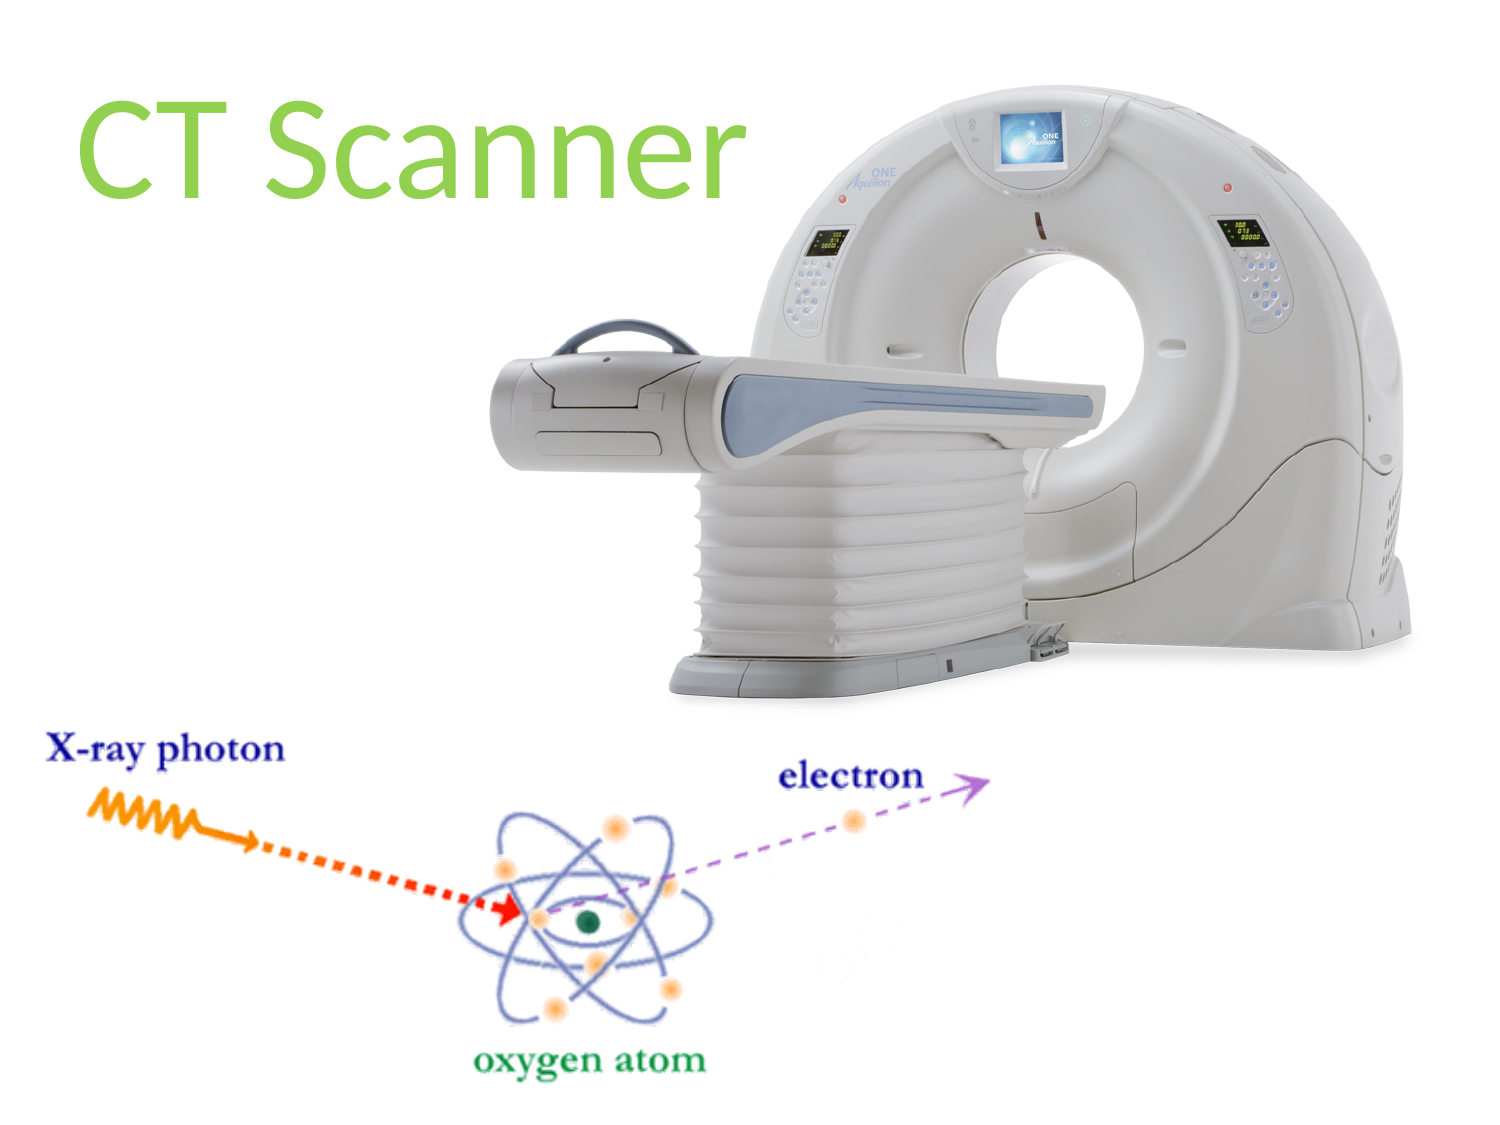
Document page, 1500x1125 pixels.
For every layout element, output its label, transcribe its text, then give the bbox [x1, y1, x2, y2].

picture [41, 30, 1437, 1105]
title CT Scanner [75, 44, 461, 233]
